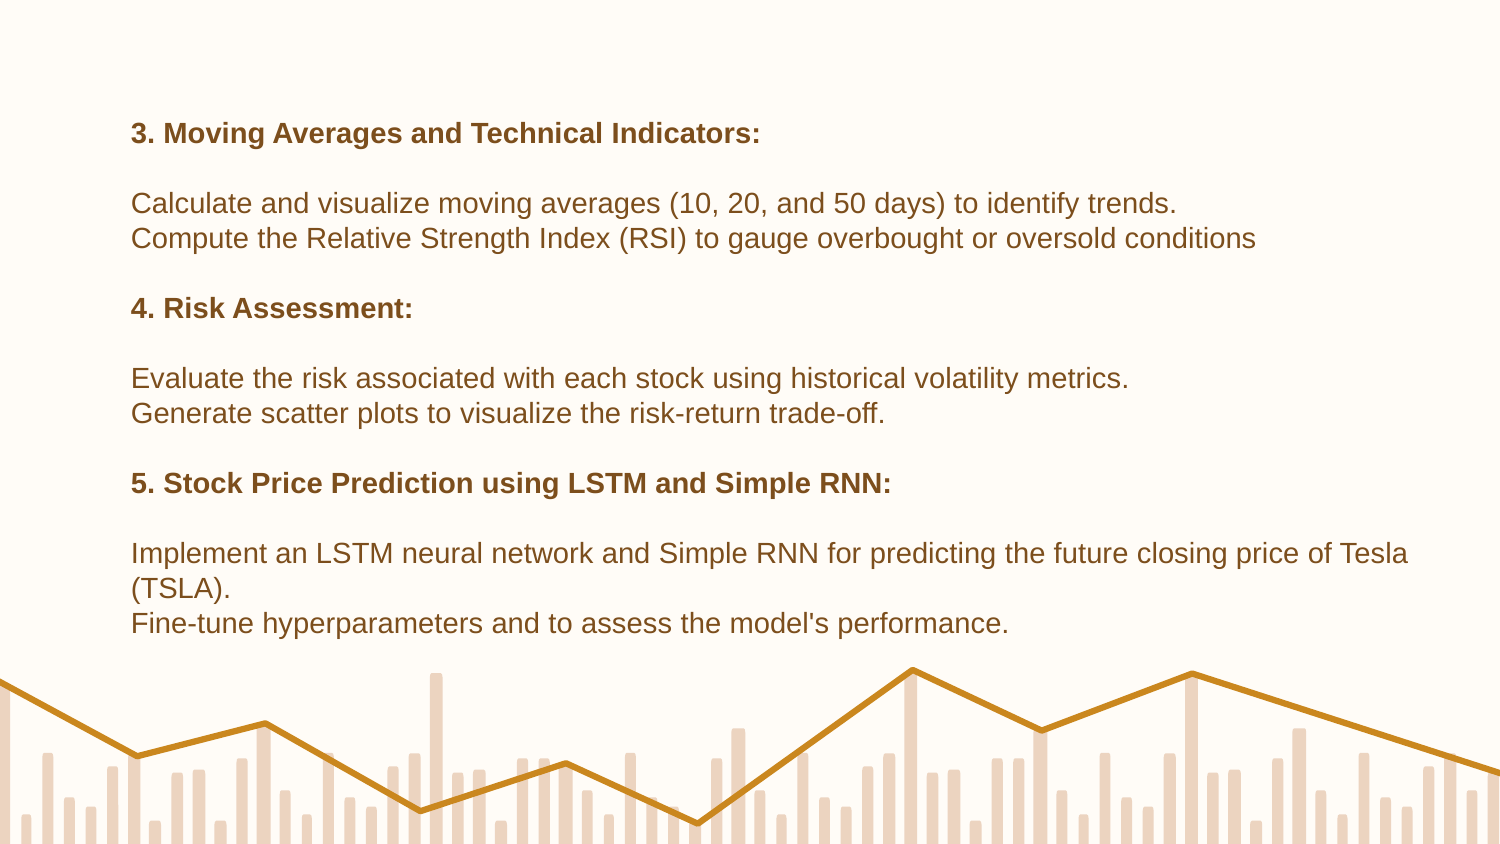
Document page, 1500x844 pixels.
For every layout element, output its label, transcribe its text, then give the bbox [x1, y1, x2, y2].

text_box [0, 669, 1500, 844]
subtitle 3. Moving Averages and Technical Indicators: Calculate and visualize moving averages (10, 20, and 50 days) to identify trends. Compute the Relative Strength Index (RSI) to gauge overbought or oversold conditions 4. Risk Assessment: Evaluate the risk associated with each stock using historical volatility metrics. Generate scatter plots to visualize the risk-return trade-off. 5. Stock Price Prediction using LSTM and Simple RNN: Implement an LSTM neural network and Simple RNN for predicting the future closing price of Tesla (TSLA). Fine-tune hyperparameters and to assess the model's performance. [115, 64, 1456, 607]
